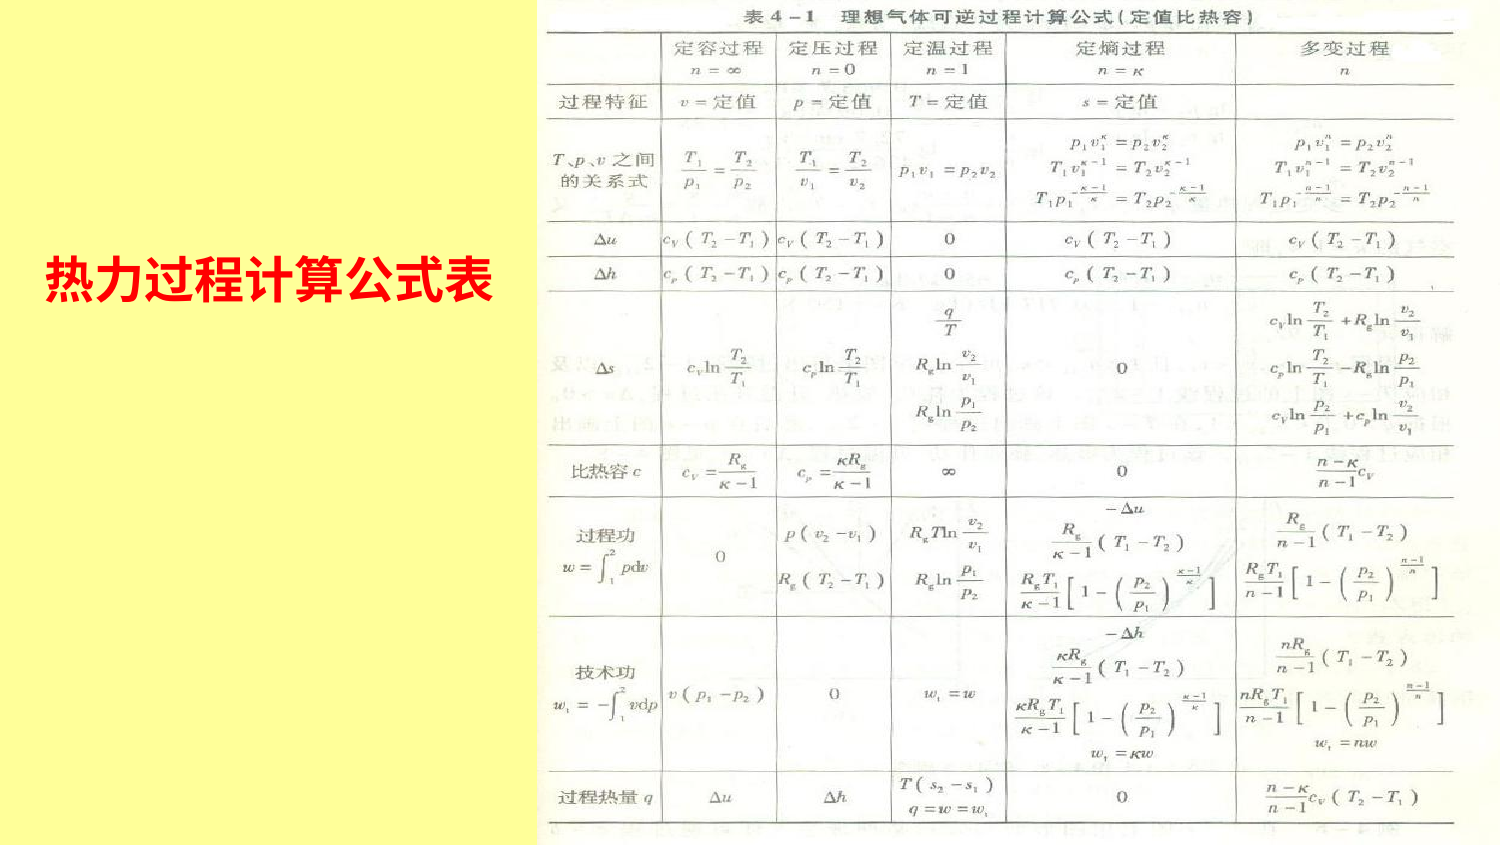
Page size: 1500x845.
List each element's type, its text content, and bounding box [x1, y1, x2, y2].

picture [537, 0, 1500, 845]
title 热力过程计算公式表 [29, 185, 514, 373]
